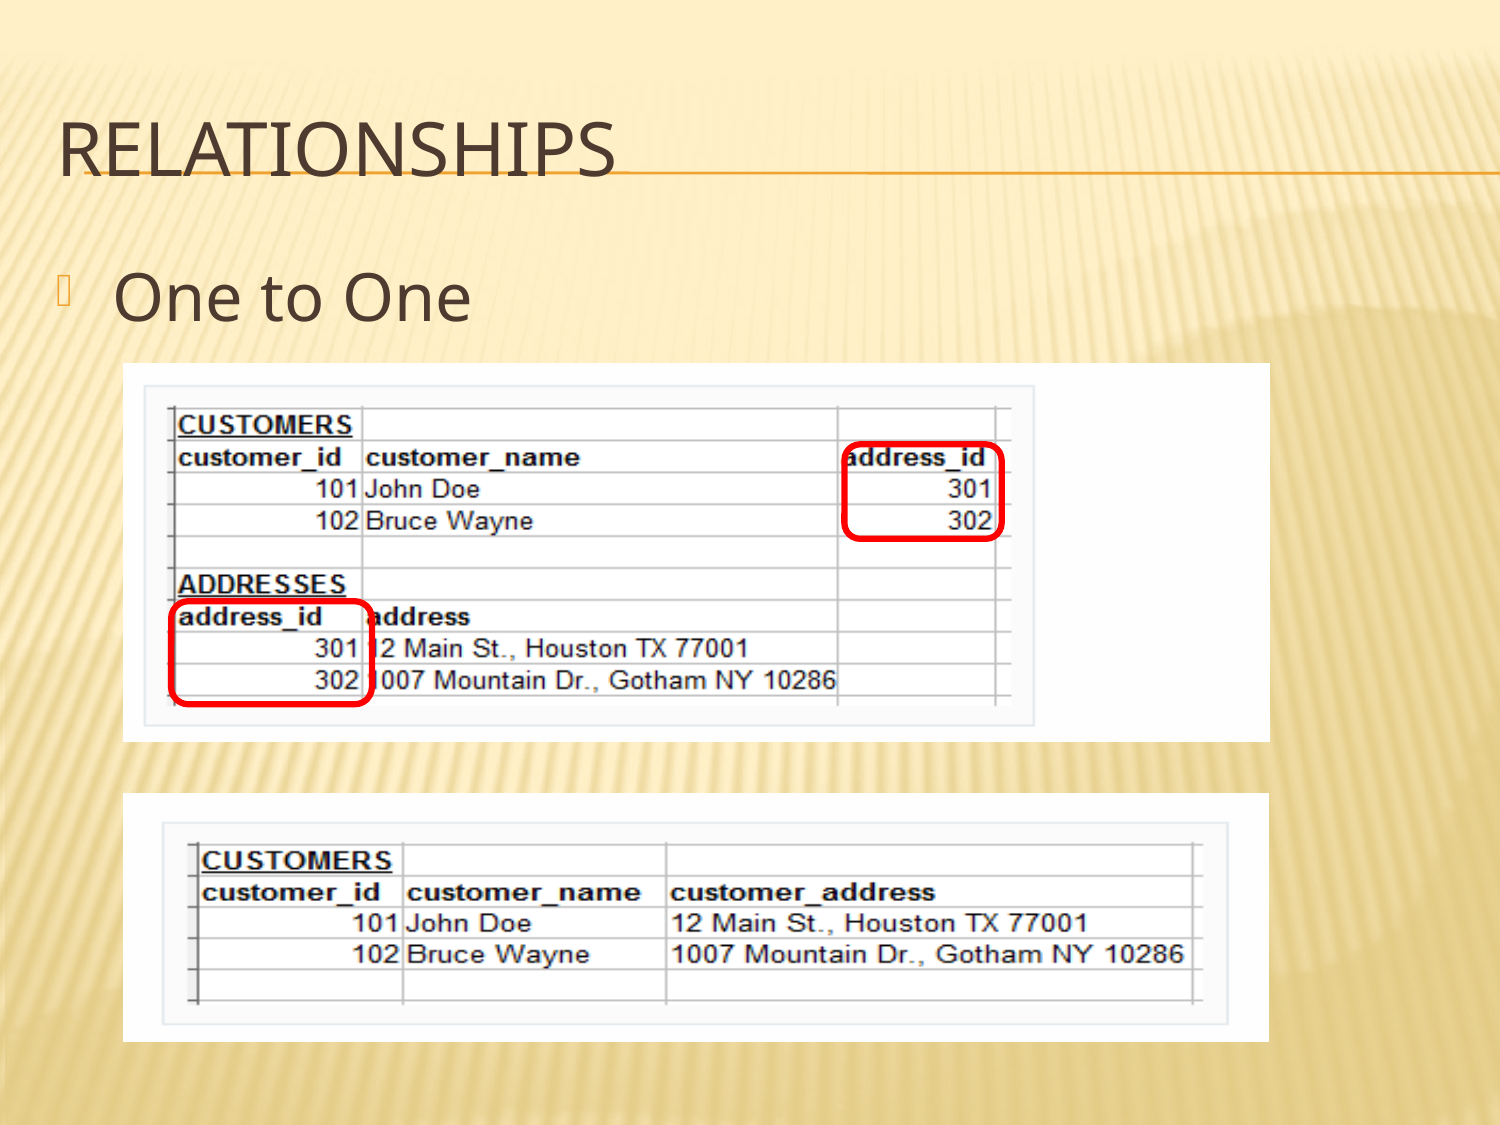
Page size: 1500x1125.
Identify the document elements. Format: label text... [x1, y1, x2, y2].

picture [122, 793, 1270, 1043]
list One to One [41, 247, 1467, 991]
picture [123, 362, 1270, 742]
title Relationships [41, 78, 1467, 216]
